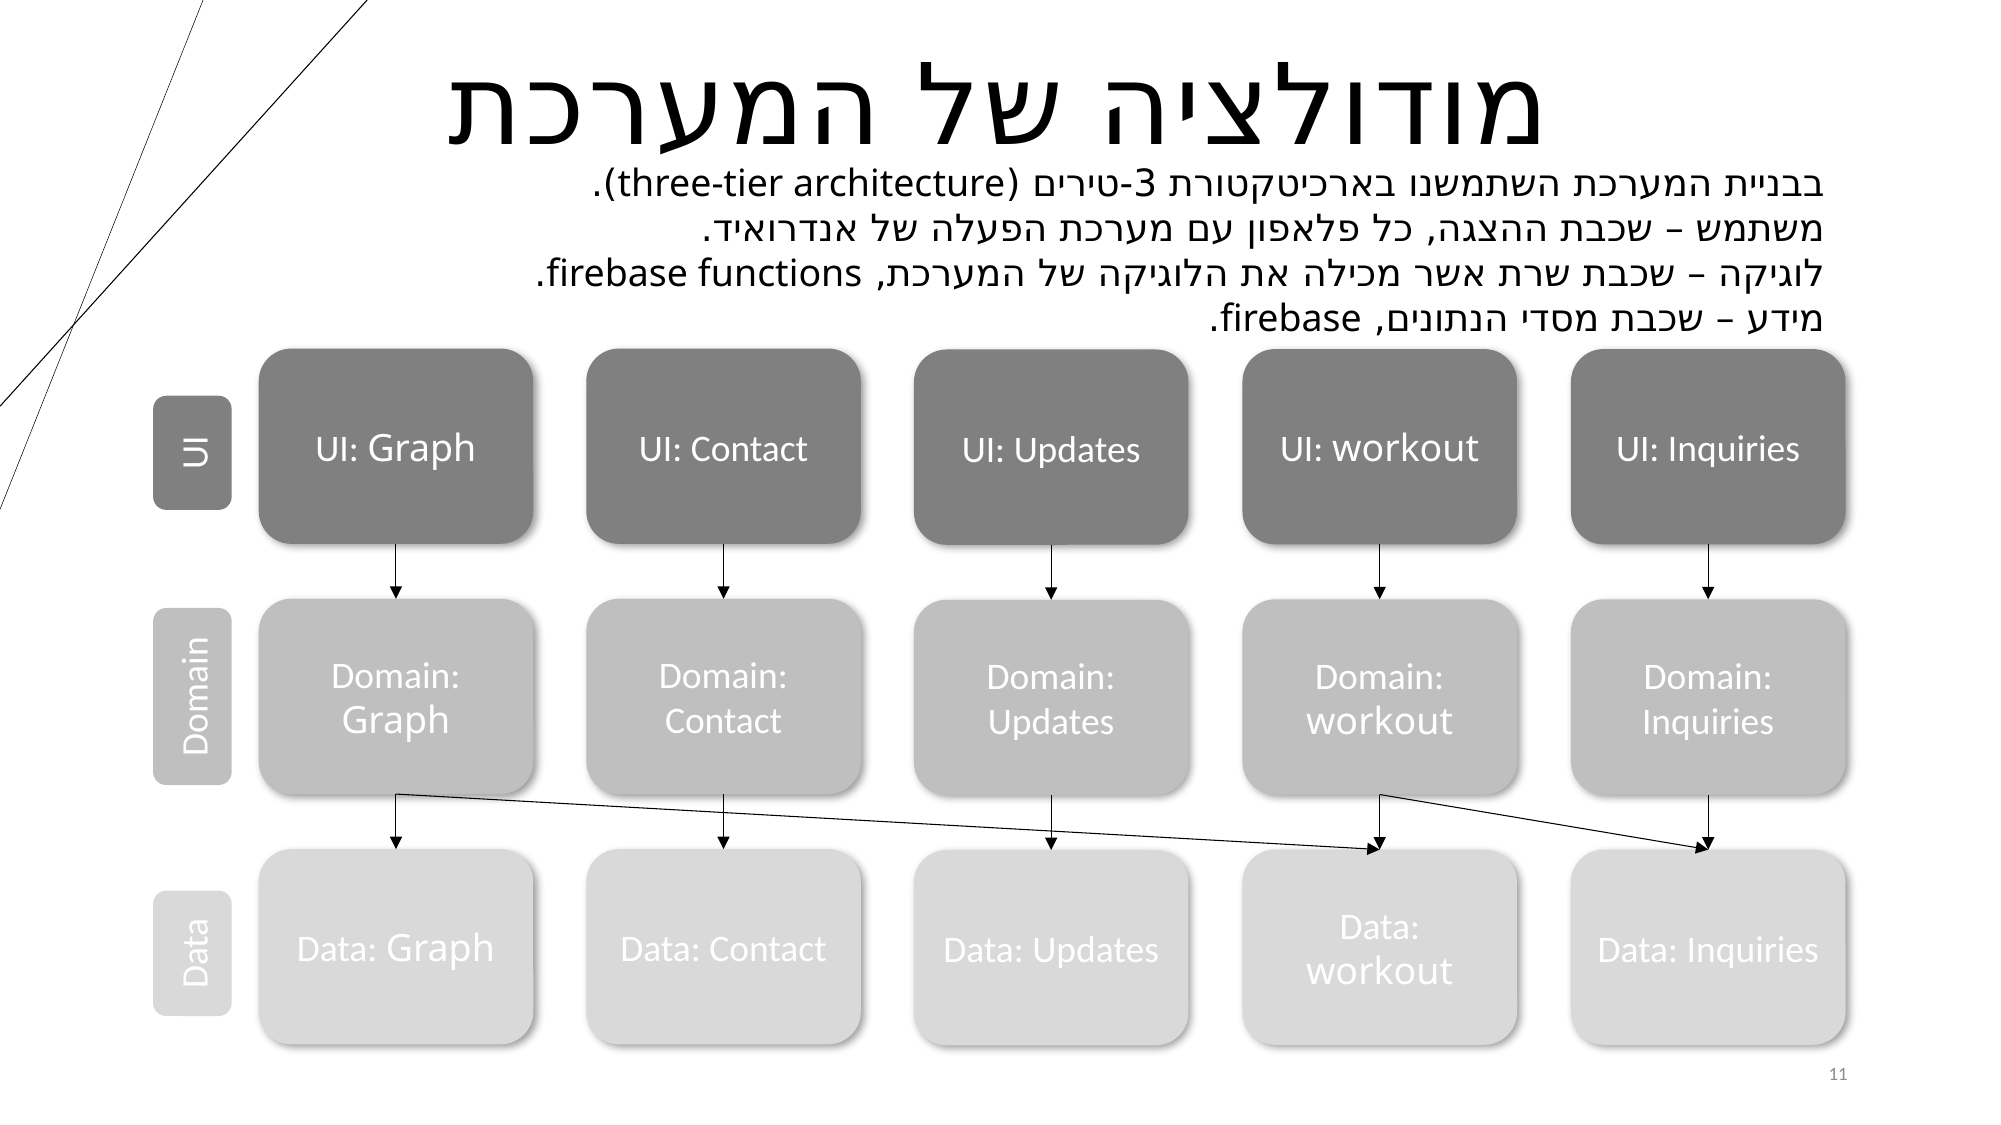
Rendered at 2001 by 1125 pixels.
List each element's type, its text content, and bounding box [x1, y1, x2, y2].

text_box Domain: workout [1241, 598, 1519, 794]
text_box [1379, 794, 1709, 850]
text_box Data: Contact [585, 850, 862, 1046]
text_box Domain: Contact [585, 597, 862, 794]
text_box Domain: Graph [257, 597, 535, 796]
text_box UI: Inquiries [1569, 348, 1847, 546]
text_box UI: workout [1241, 348, 1519, 546]
text_box Data [152, 889, 233, 1018]
text_box מודולציה של המערכת [309, 0, 1691, 151]
text_box Data: Updates [912, 850, 1190, 1047]
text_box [395, 794, 1379, 850]
slide_number 11 [1412, 1042, 1863, 1103]
text_box Domain: Inquiries [1569, 598, 1847, 796]
text_box UI: Graph [257, 347, 535, 545]
text_box Domain: Updates [912, 598, 1190, 794]
text_box Domain [152, 606, 233, 787]
text_box UI: Contact [585, 347, 862, 545]
text_box Data: workout [1241, 850, 1519, 1046]
text_box בבניית המערכת השתמשנו בארכיטקטורת 3-טירים (three-tier architecture). משתמש – שכבת ההצגה, כל פלאפון עם מערכת הפעלה של אנדרואיד. לוגיקה – שכבת שרת אשר מכילה את הלוגיקה של המערכת, firebase functions. מידע – שכבת מסדי הנתונים, firebase. [192, 151, 1840, 347]
text_box UI: Updates [912, 348, 1190, 546]
text_box Data: Inquiries [1569, 848, 1847, 1046]
text_box UI [152, 394, 233, 511]
text_box Data: Graph [257, 848, 535, 1046]
